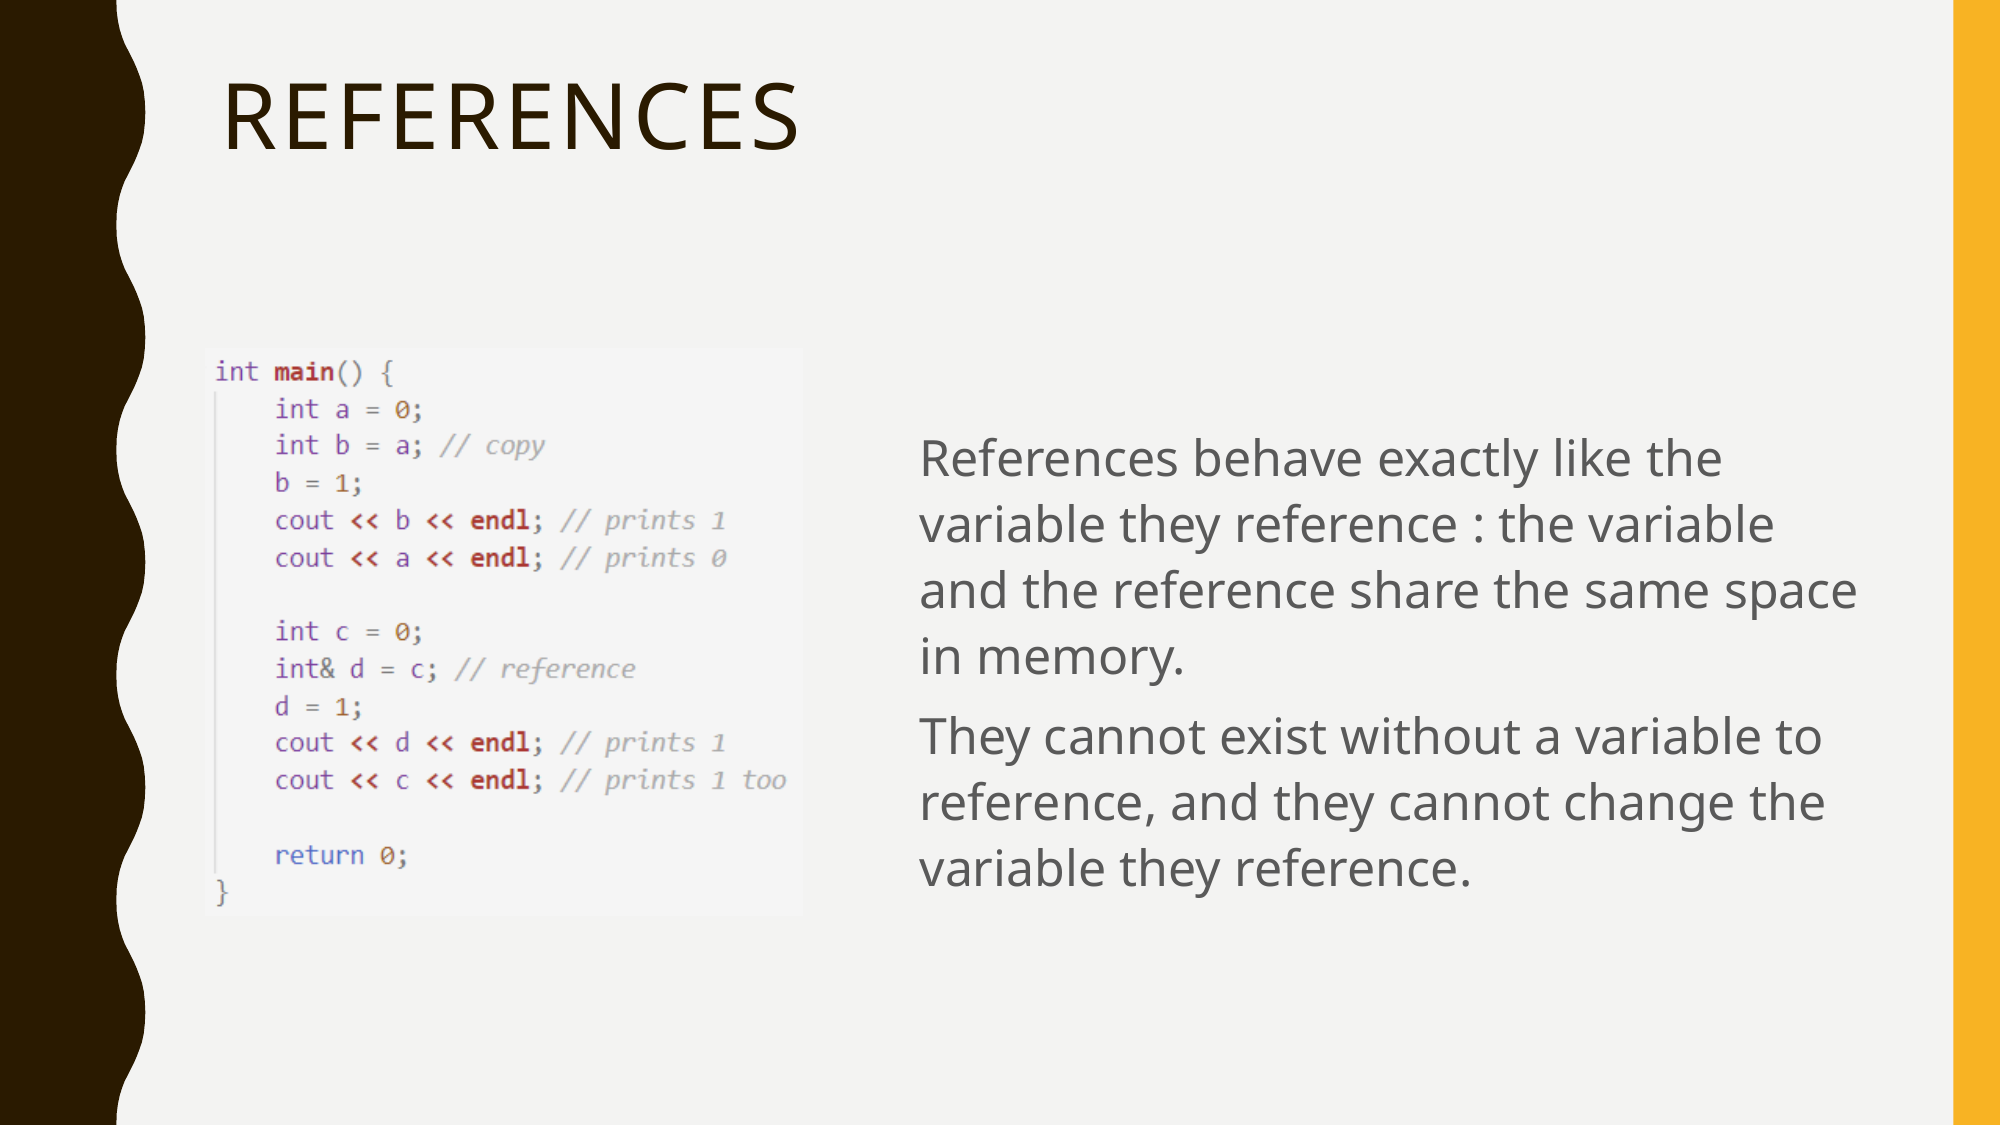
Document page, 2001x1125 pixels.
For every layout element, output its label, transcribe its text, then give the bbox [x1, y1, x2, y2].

title References [205, 62, 1875, 308]
list References behave exactly like the variable they reference : the variable and the reference share the same space in memory. They cannot exist without a variable to reference, and they cannot change the variable they reference. [904, 412, 1875, 1125]
picture [205, 348, 803, 916]
